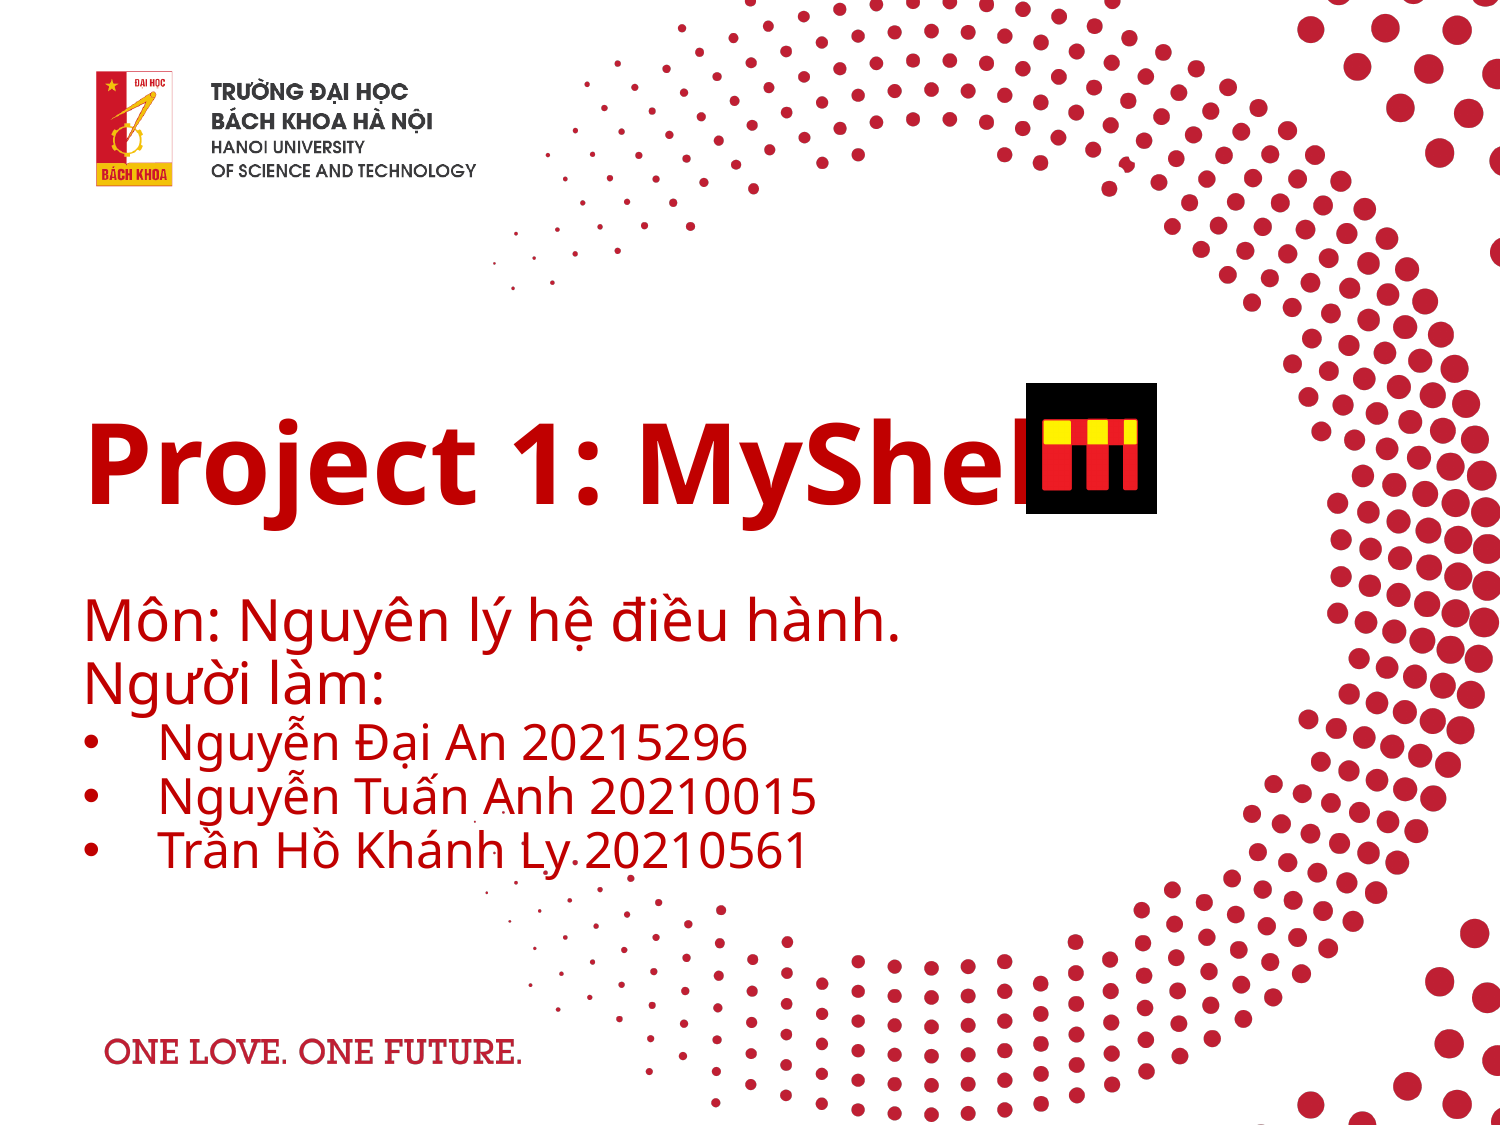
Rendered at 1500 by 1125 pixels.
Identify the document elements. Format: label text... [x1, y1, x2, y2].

text_box Môn: Nguyên lý hệ điều hành. Người làm: Nguyễn Đại An 20215296 Nguyễn Tuấn Anh 20210015 Trần Hồ Khánh Ly 20210561 [67, 583, 1273, 939]
text_box Project 1: MyShell [67, 400, 1273, 540]
picture [0, 0, 1500, 1125]
